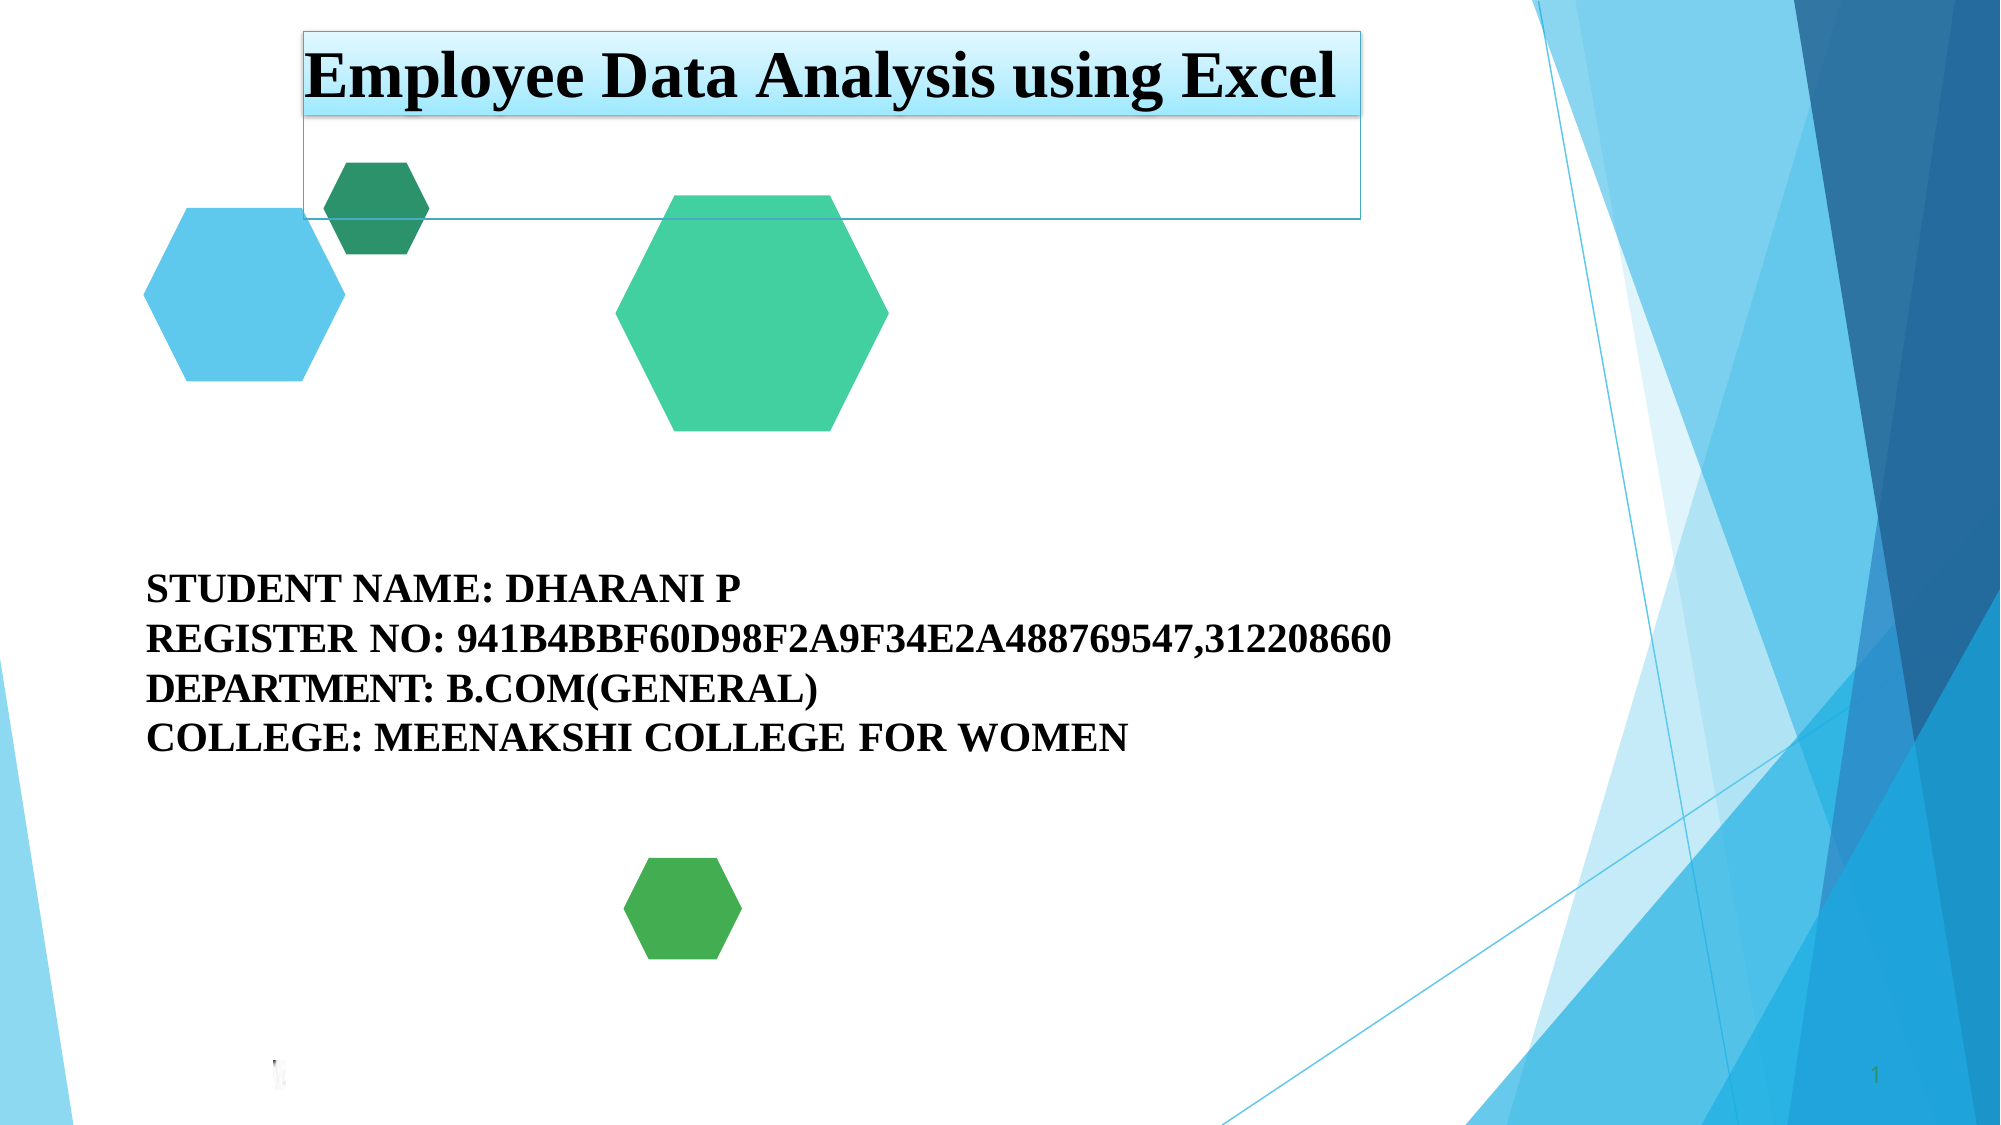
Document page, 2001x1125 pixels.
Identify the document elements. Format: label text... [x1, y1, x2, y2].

text_box [615, 220, 889, 432]
text_box STUDENT NAME: DHARANI P REGISTER NO: 941B4BBF60D98F2A9F34E2A488769547,312208660 DEPARTMENT: B.COM(GENERAL) COLLEGE: MEENAKSHI COLLEGE FOR WOMEN [143, 558, 1477, 761]
title Employee Data Analysis using Excel [433, 172, 1361, 220]
text_box 1 [1867, 1058, 1884, 1088]
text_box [257, 8, 1383, 164]
text_box [623, 857, 742, 960]
picture [273, 1060, 287, 1091]
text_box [143, 162, 430, 382]
